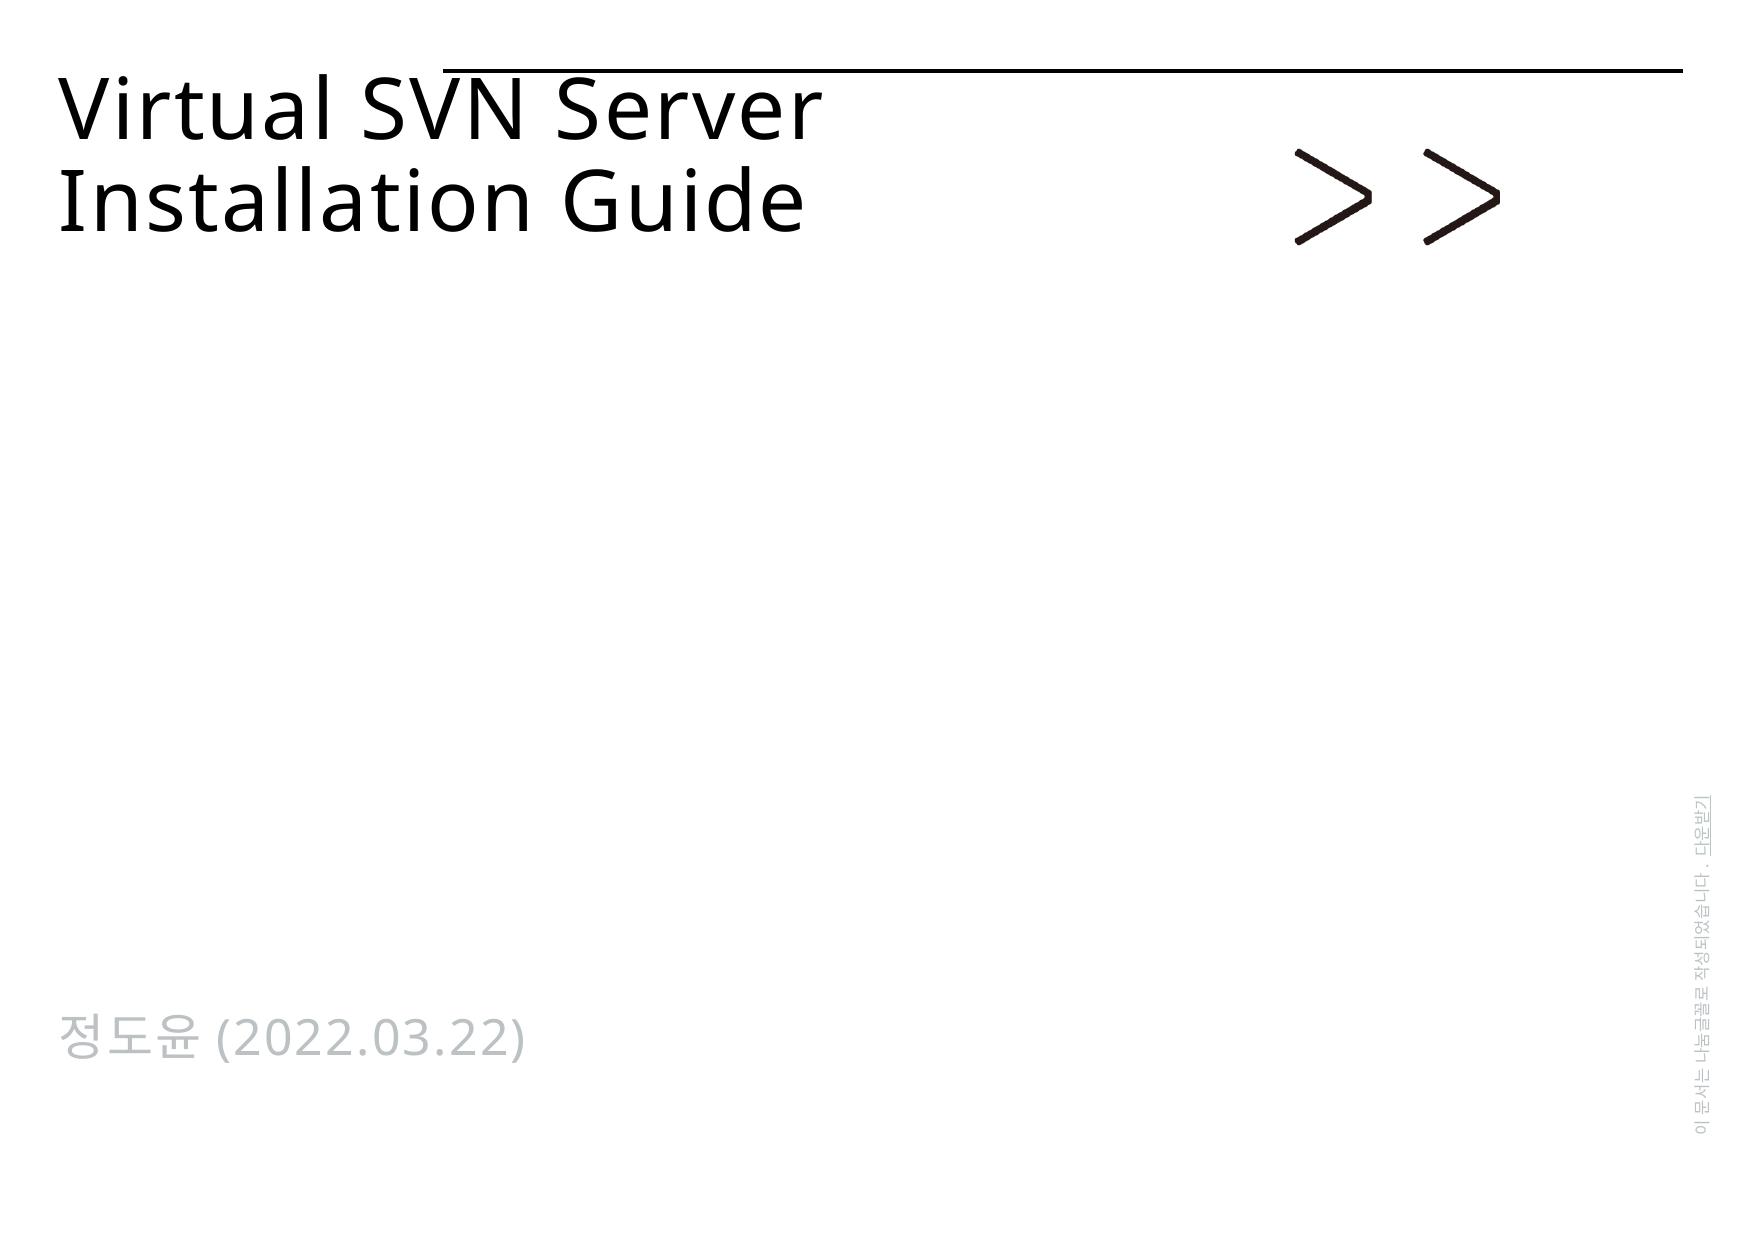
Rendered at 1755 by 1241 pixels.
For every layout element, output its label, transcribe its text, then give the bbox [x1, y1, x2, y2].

text_box 이 문서는 나눔글꼴로 작성되었습니다. 다운받기 [1691, 793, 1716, 1136]
list 정도윤(2022.03.22) [59, 973, 1182, 1210]
title Virtual SVN Server Installation Guide [59, 64, 1182, 302]
picture [1290, 128, 1504, 261]
